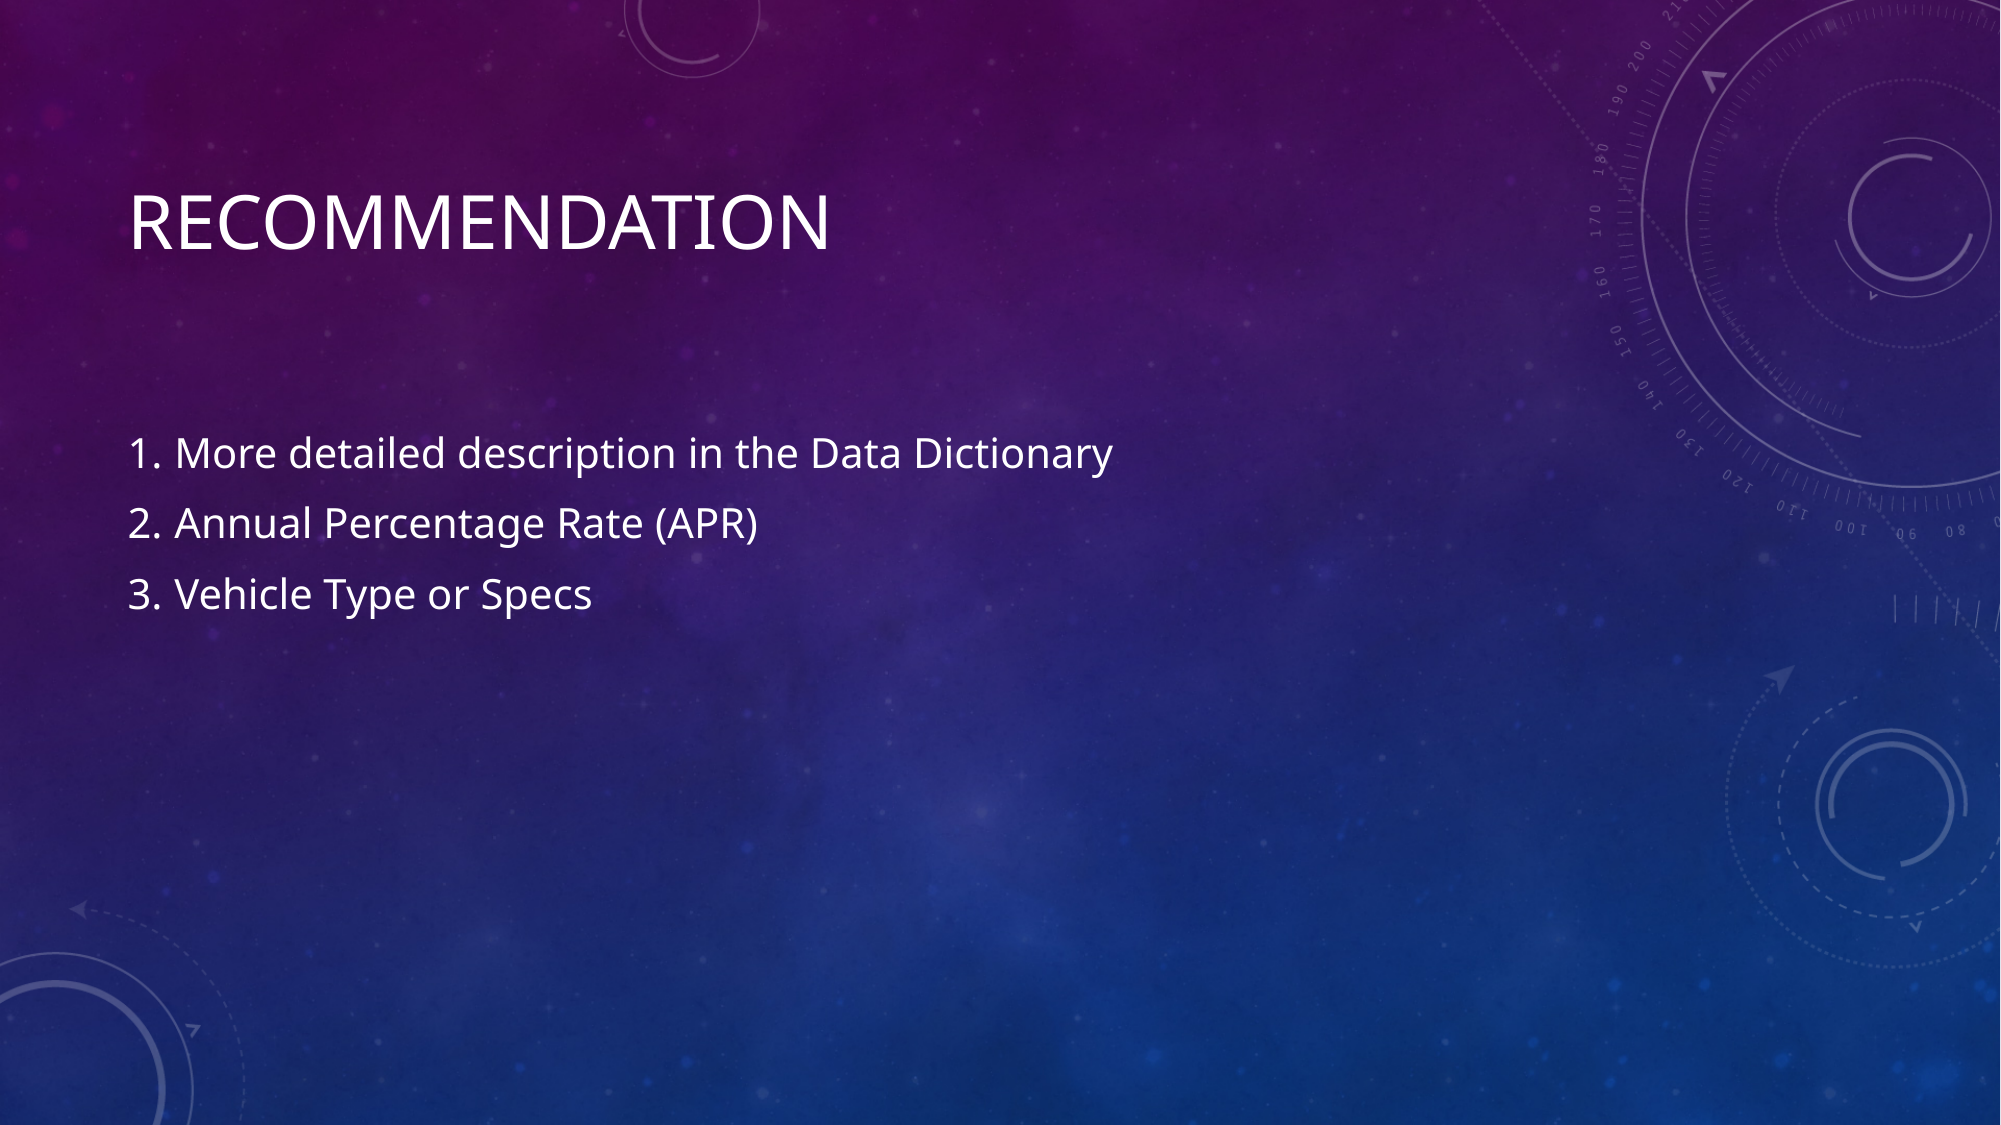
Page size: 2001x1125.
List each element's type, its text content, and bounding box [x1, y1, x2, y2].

list More detailed description in the Data Dictionary Annual Percentage Rate (APR) Vehicle Type or Specs [112, 351, 1775, 759]
title Recommendation [112, 99, 1775, 339]
picture [0, 0, 2001, 1125]
